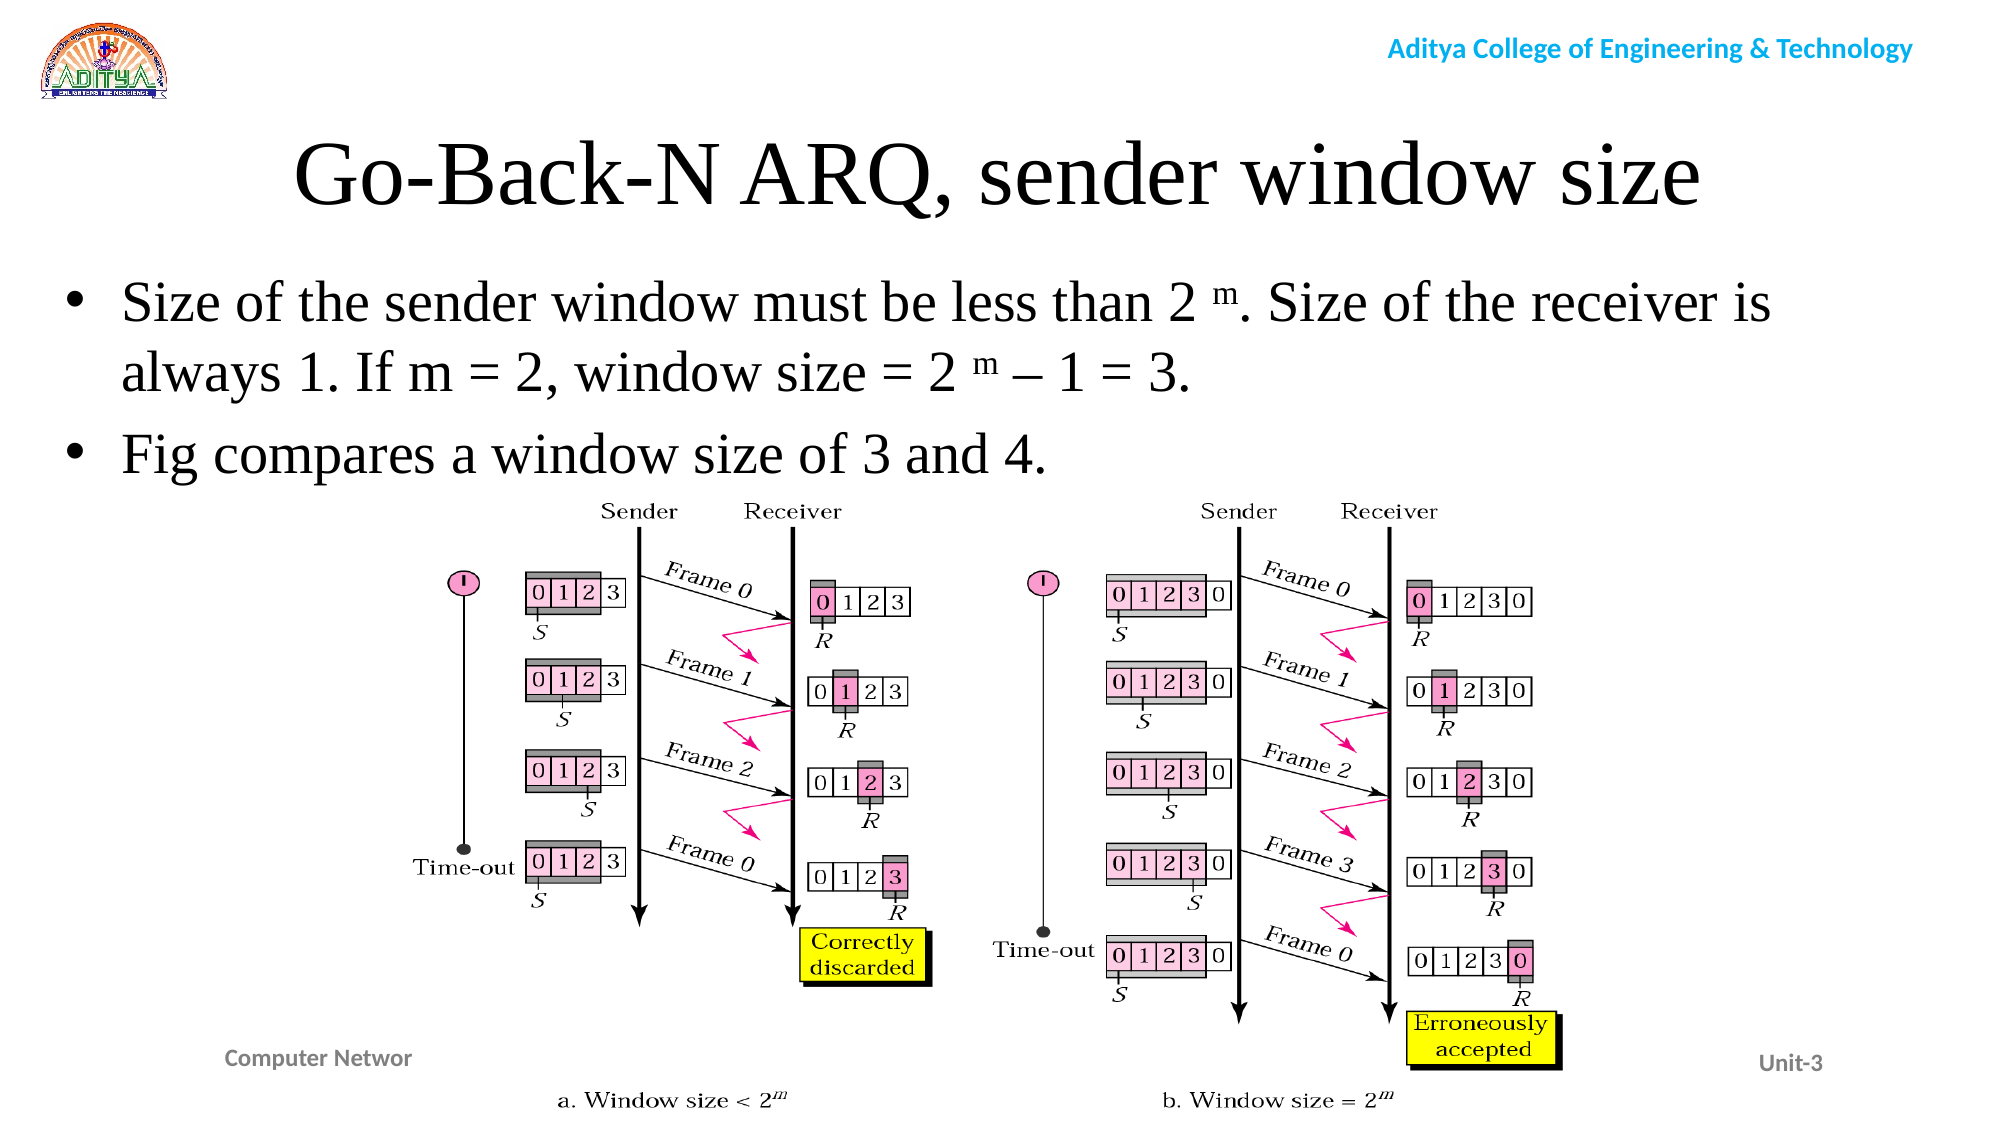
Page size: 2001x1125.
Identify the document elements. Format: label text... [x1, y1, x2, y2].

picture [39, 22, 168, 99]
text_box Size of the sender window must be less than 2 m. Size of the receiver is always 1. If m = 2, window size = 2 m – 1 = 3. Fig compares a window size of 3 and 4. [49, 256, 1963, 1031]
text_box Unit-3 [1743, 1031, 1861, 1091]
text_box Go-Back-N ARQ, sender window size [132, 105, 1866, 231]
picture [125, 499, 1563, 1113]
